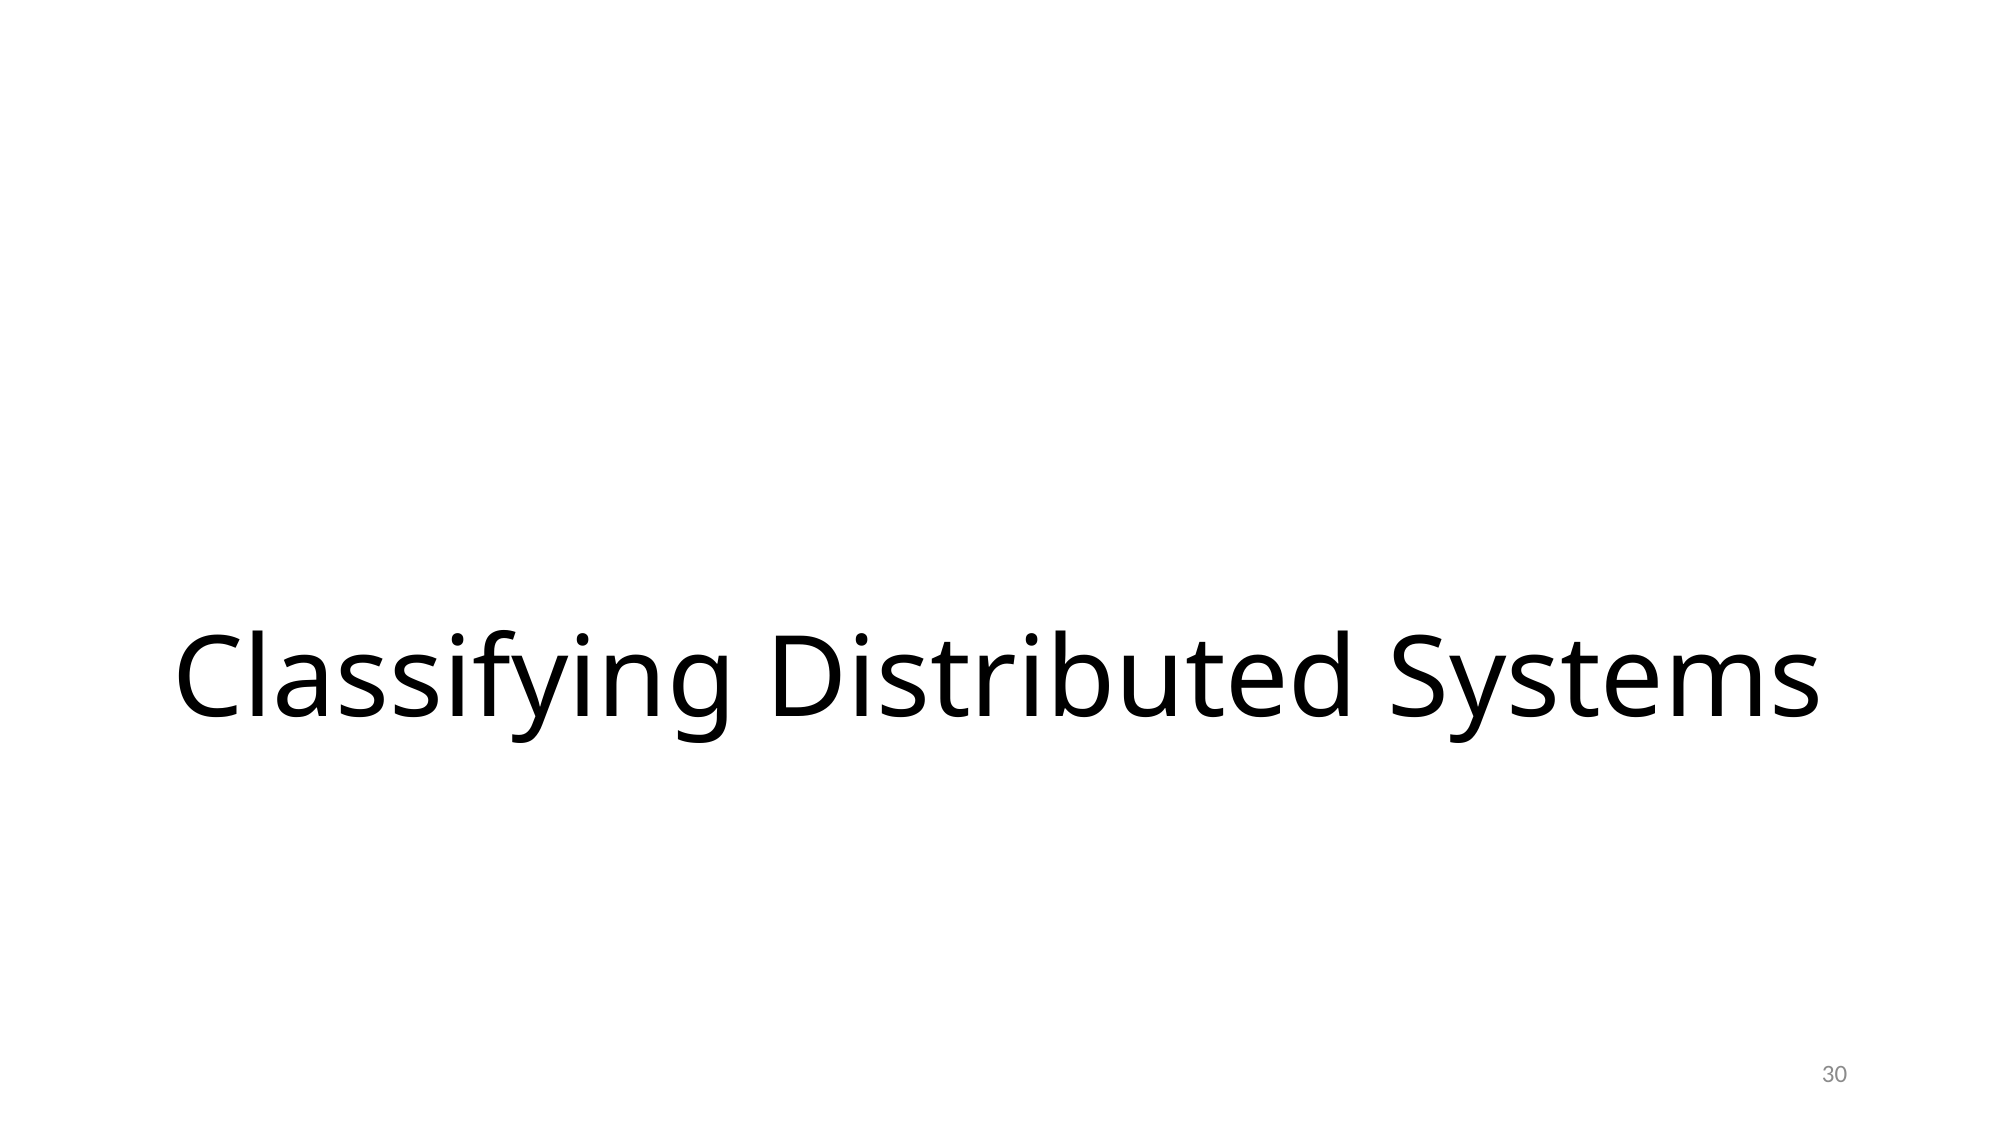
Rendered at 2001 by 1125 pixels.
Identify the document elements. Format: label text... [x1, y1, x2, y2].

slide_number 30 [1412, 1042, 1863, 1103]
title Classifying Distributed Systems [136, 280, 1862, 749]
